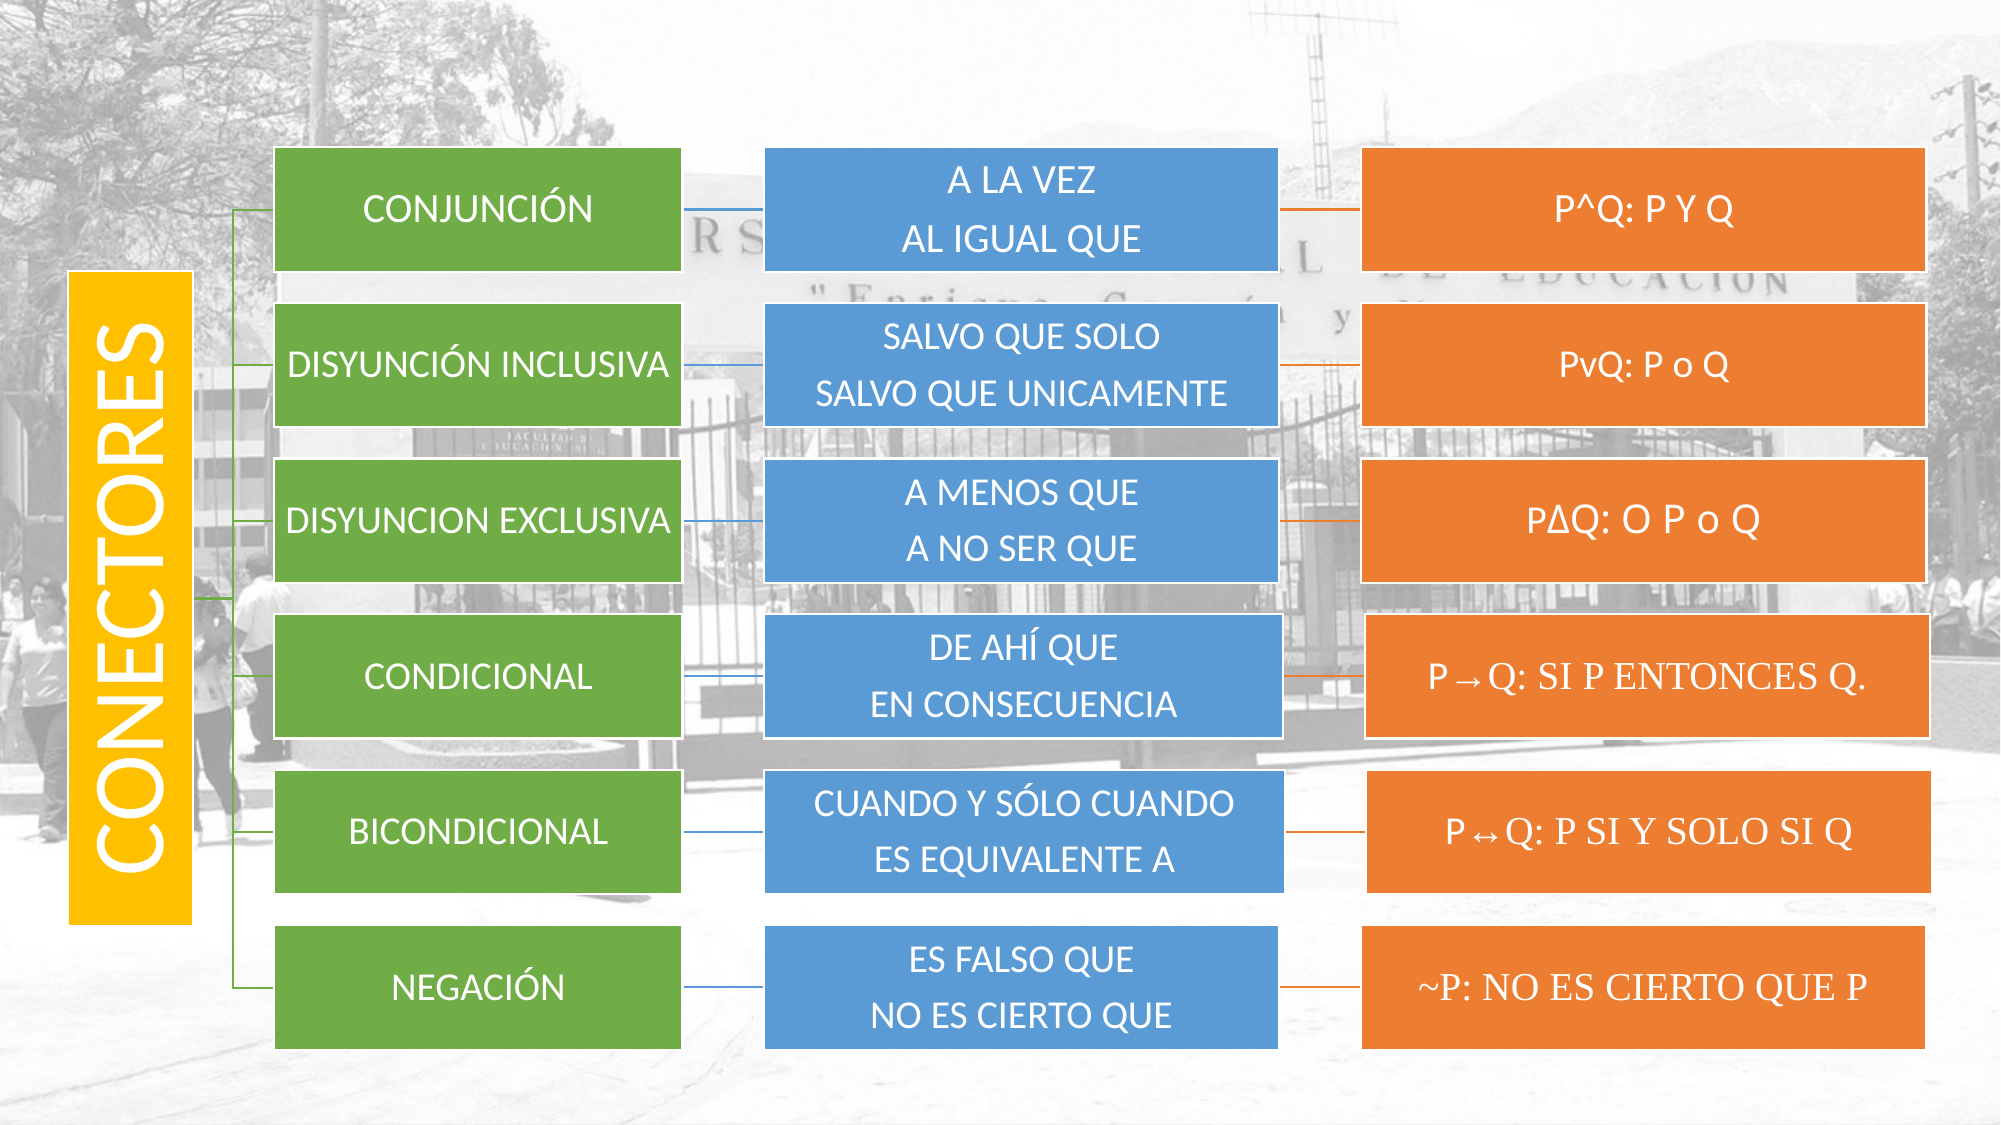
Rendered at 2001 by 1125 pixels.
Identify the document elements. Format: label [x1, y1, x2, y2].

list [0, 147, 2000, 1050]
picture [0, 0, 2001, 1125]
